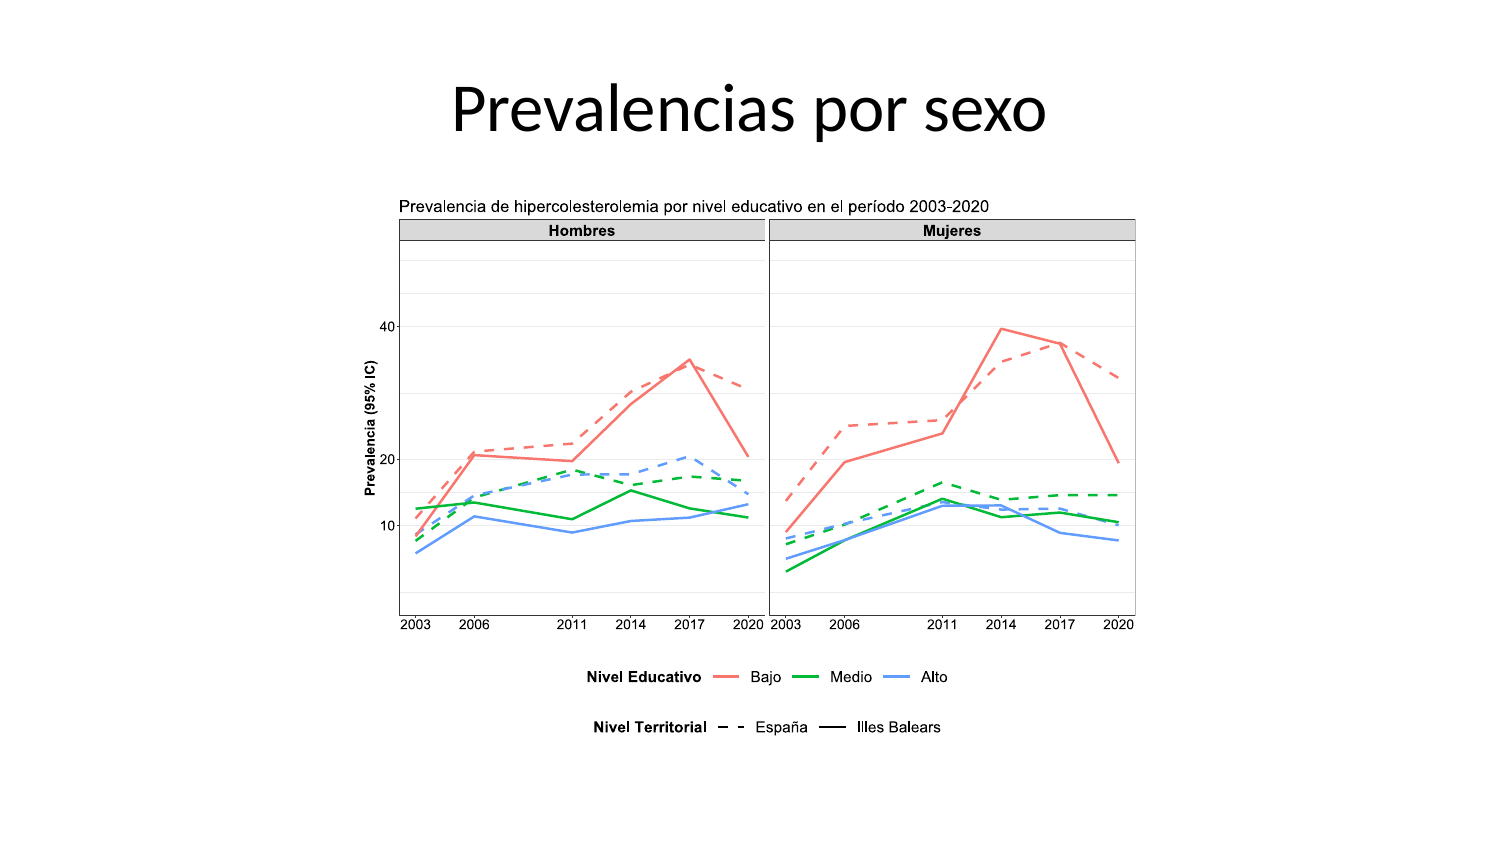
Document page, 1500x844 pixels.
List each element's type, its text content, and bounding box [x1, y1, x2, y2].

picture [360, 195, 1140, 753]
title Prevalencias por sexo [75, 33, 1425, 175]
